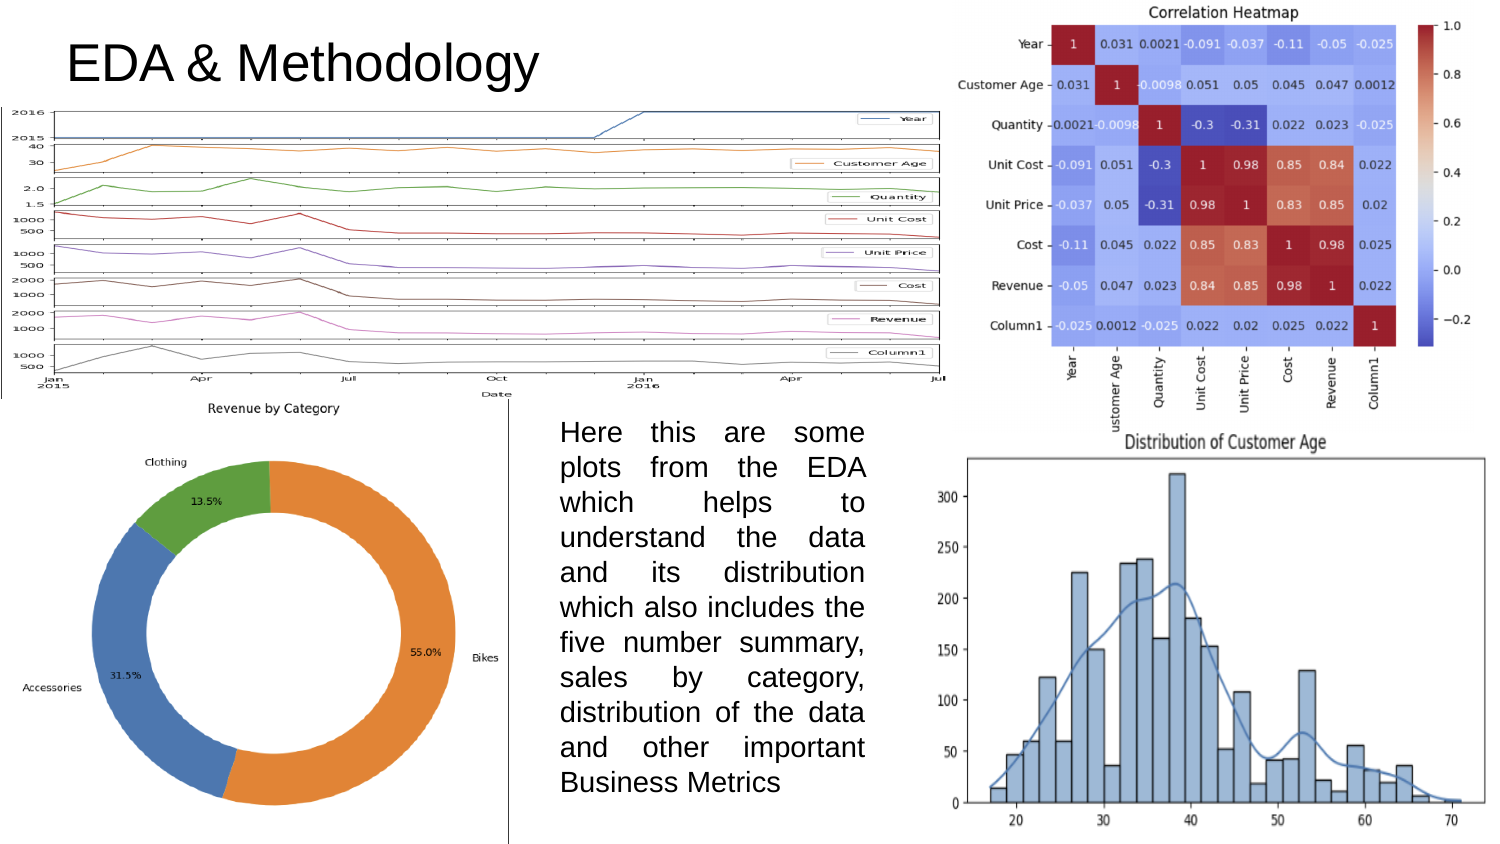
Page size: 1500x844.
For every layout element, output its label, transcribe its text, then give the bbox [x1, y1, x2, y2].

title EDA & Methodology [51, 13, 946, 105]
picture [0, 0, 1490, 844]
text_box Here this are some plots from the EDA which helps to understand the data and its distribution which also includes the five number summary, sales by category, distribution of the data and other important Business Metrics [544, 407, 881, 844]
